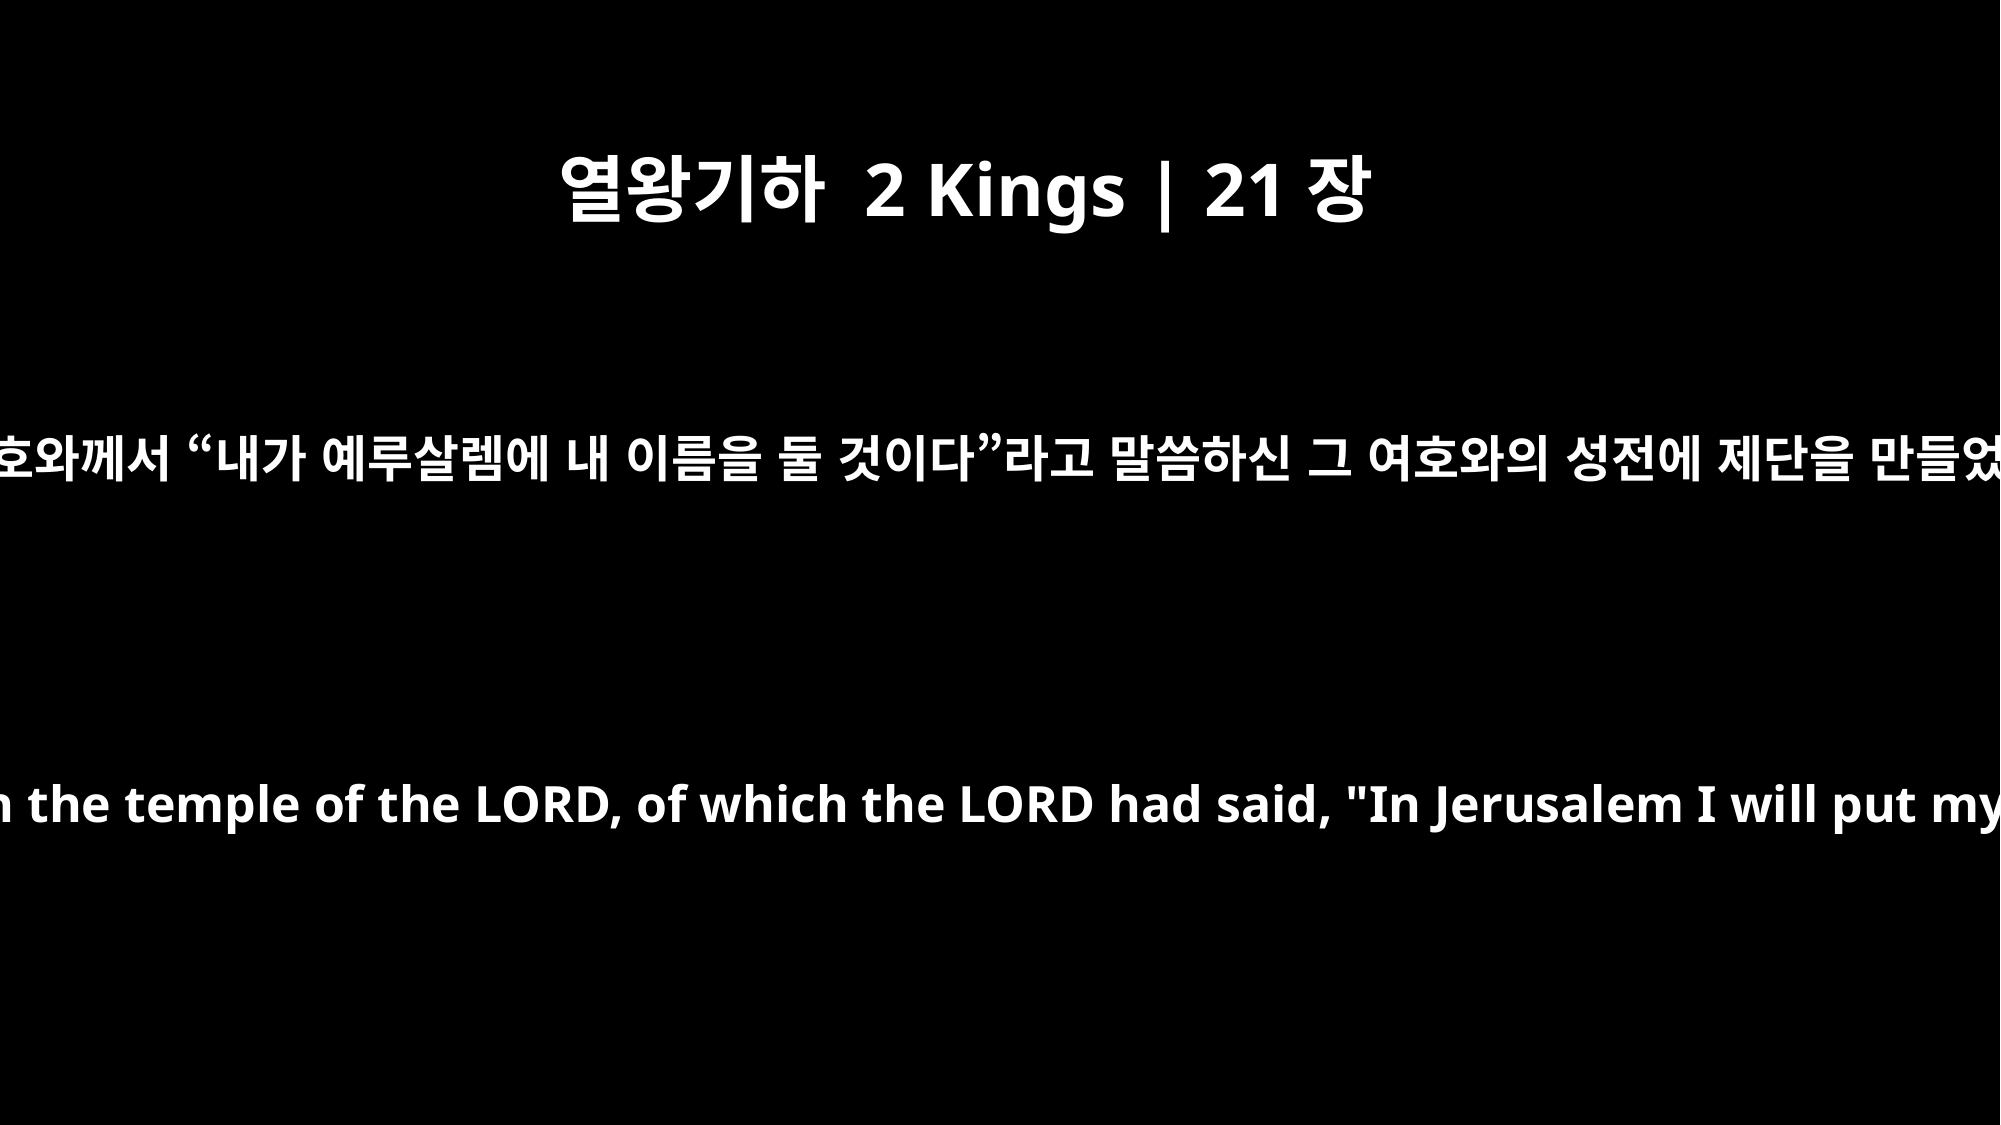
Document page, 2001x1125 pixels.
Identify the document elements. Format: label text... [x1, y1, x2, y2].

text_box 4 므낫세는 여호와께서 “내가 예루살렘에 내 이름을 둘 것이다”라고 말씀하신 그 여호와의 성전에 제단을 만들었습니다. [0, 359, 2000, 495]
text_box 열왕기하 2 Kings | 21장 [543, 136, 1389, 239]
text_box He built altars in the temple of the LORD, of which the LORD had said, "In Jerusalem I will put my Name." [0, 764, 2000, 840]
